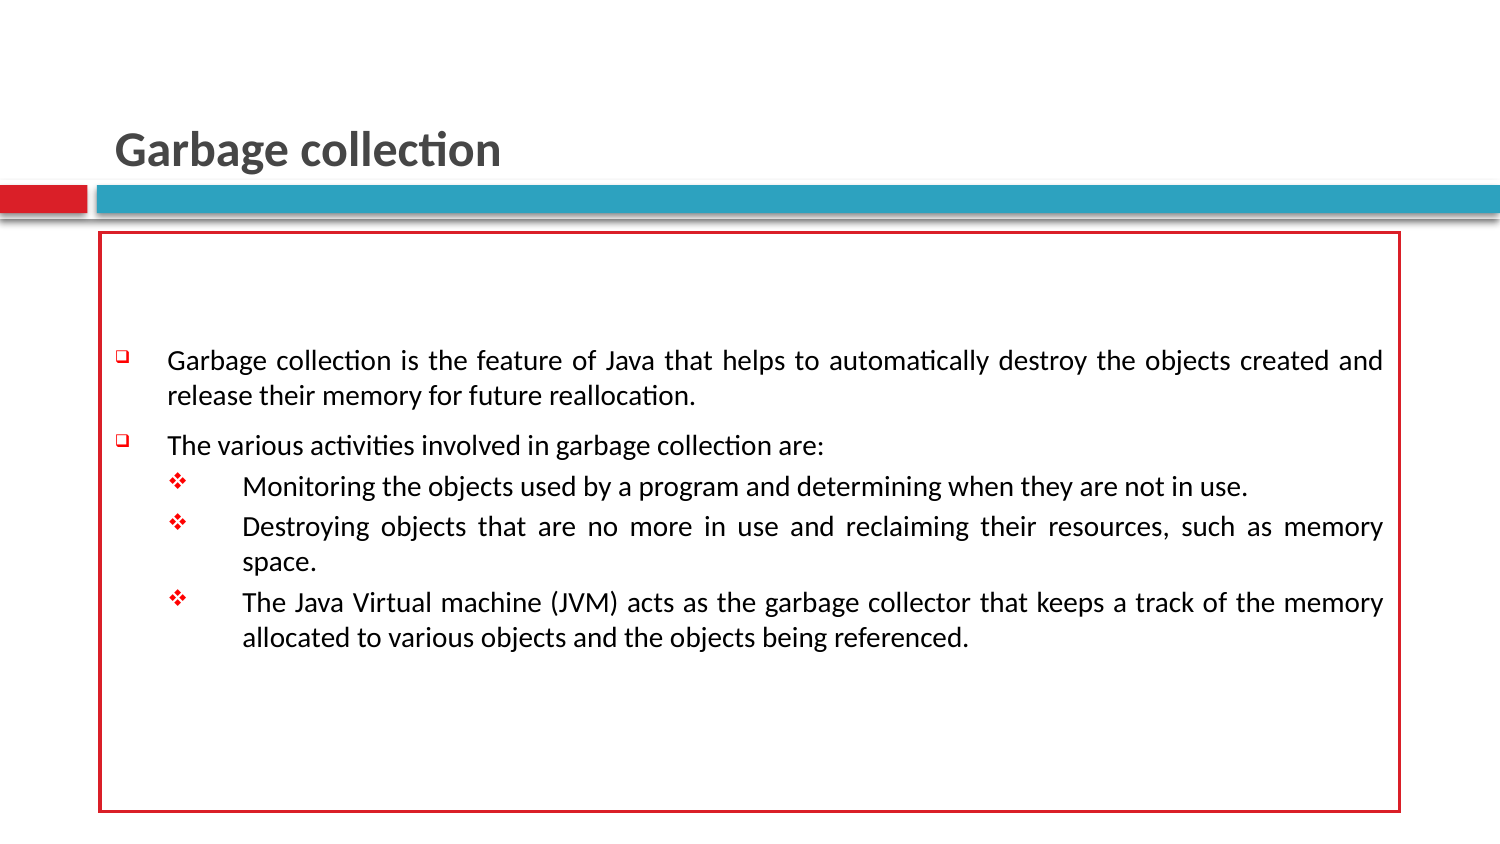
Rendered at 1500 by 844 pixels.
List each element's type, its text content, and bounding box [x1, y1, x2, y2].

list Garbage collection is the feature of Java that helps to automatically destroy the objects created and release their memory for future reallocation. The various activities involved in garbage collection are: Monitoring the objects used by a program and determining when they are not in use. Destroying objects that are no more in use and reclaiming their resources, such as memory space. The Java Virtual machine (JVM) acts as the garbage collector that keeps a track of the memory allocated to various objects and the objects being referenced. [98, 231, 1401, 813]
title Garbage collection [99, 18, 1500, 185]
